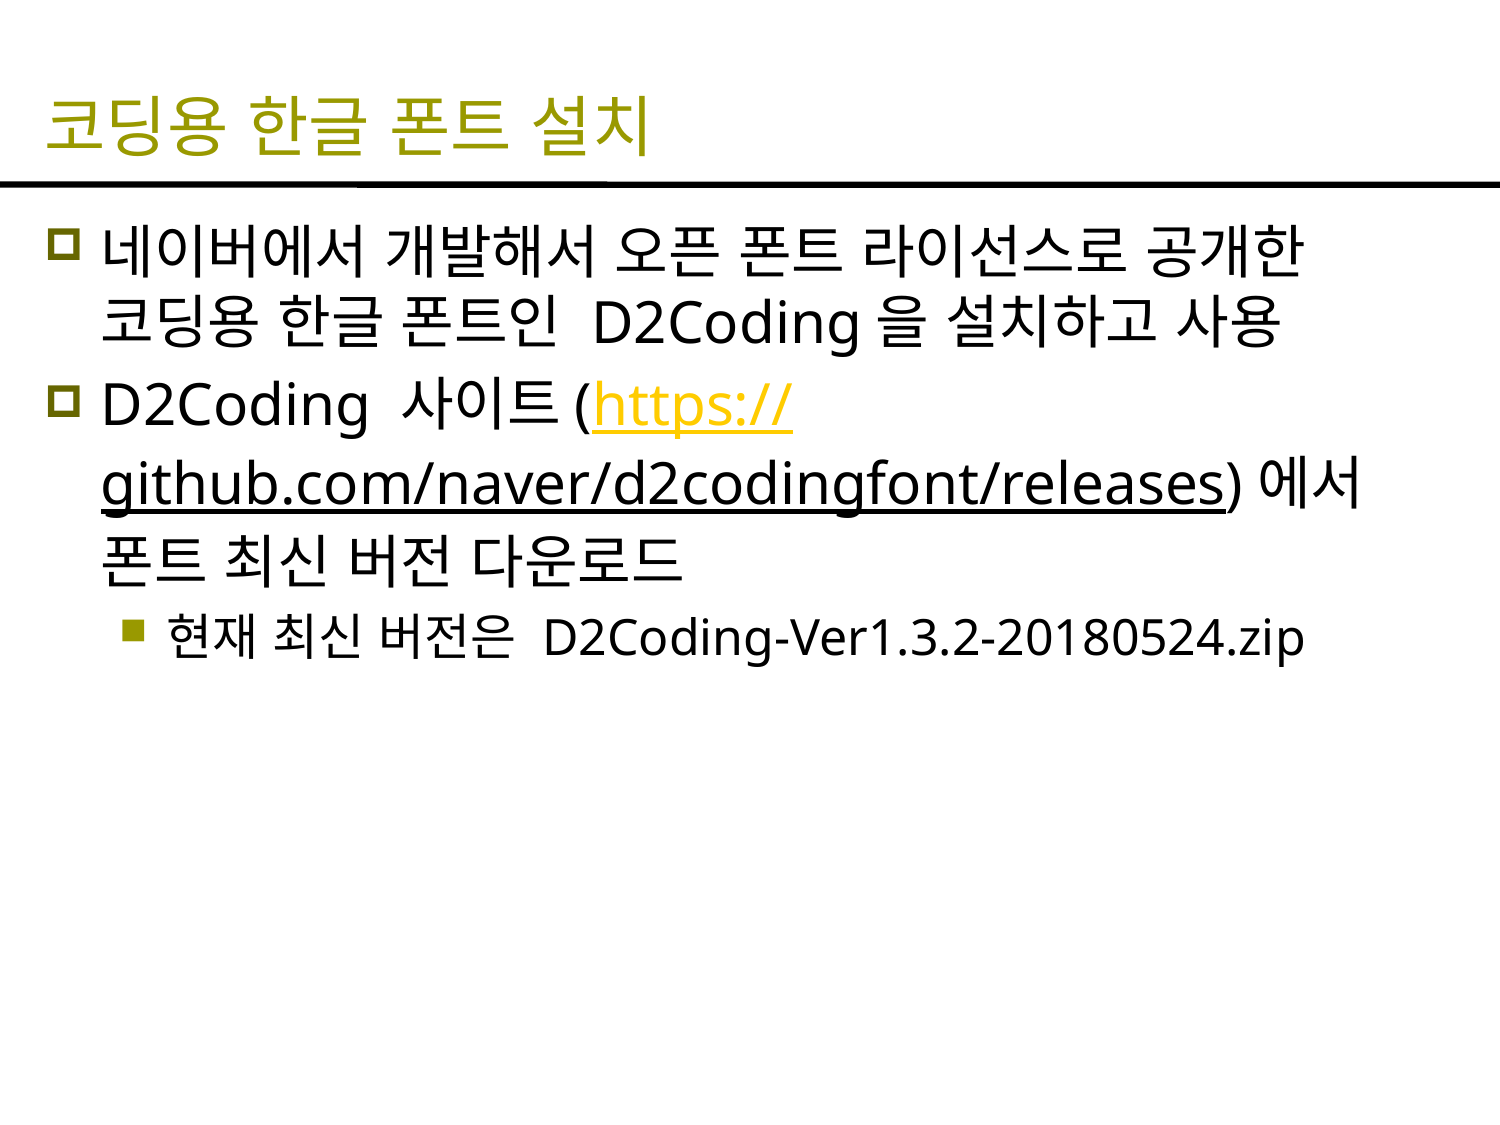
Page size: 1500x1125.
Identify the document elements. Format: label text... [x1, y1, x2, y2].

list 네이버에서 개발해서 오픈 폰트 라이선스로 공개한 코딩용 한글 폰트인 D2Coding을 설치하고 사용 D2Coding 사이트(https://github.com/naver/d2codingfont/releases)에서 폰트 최신 버전 다운로드 현재 최신 버전은 D2Coding-Ver1.3.2-20180524.zip [29, 208, 1471, 1006]
title 코딩용 한글 폰트 설치 [29, 45, 1471, 173]
